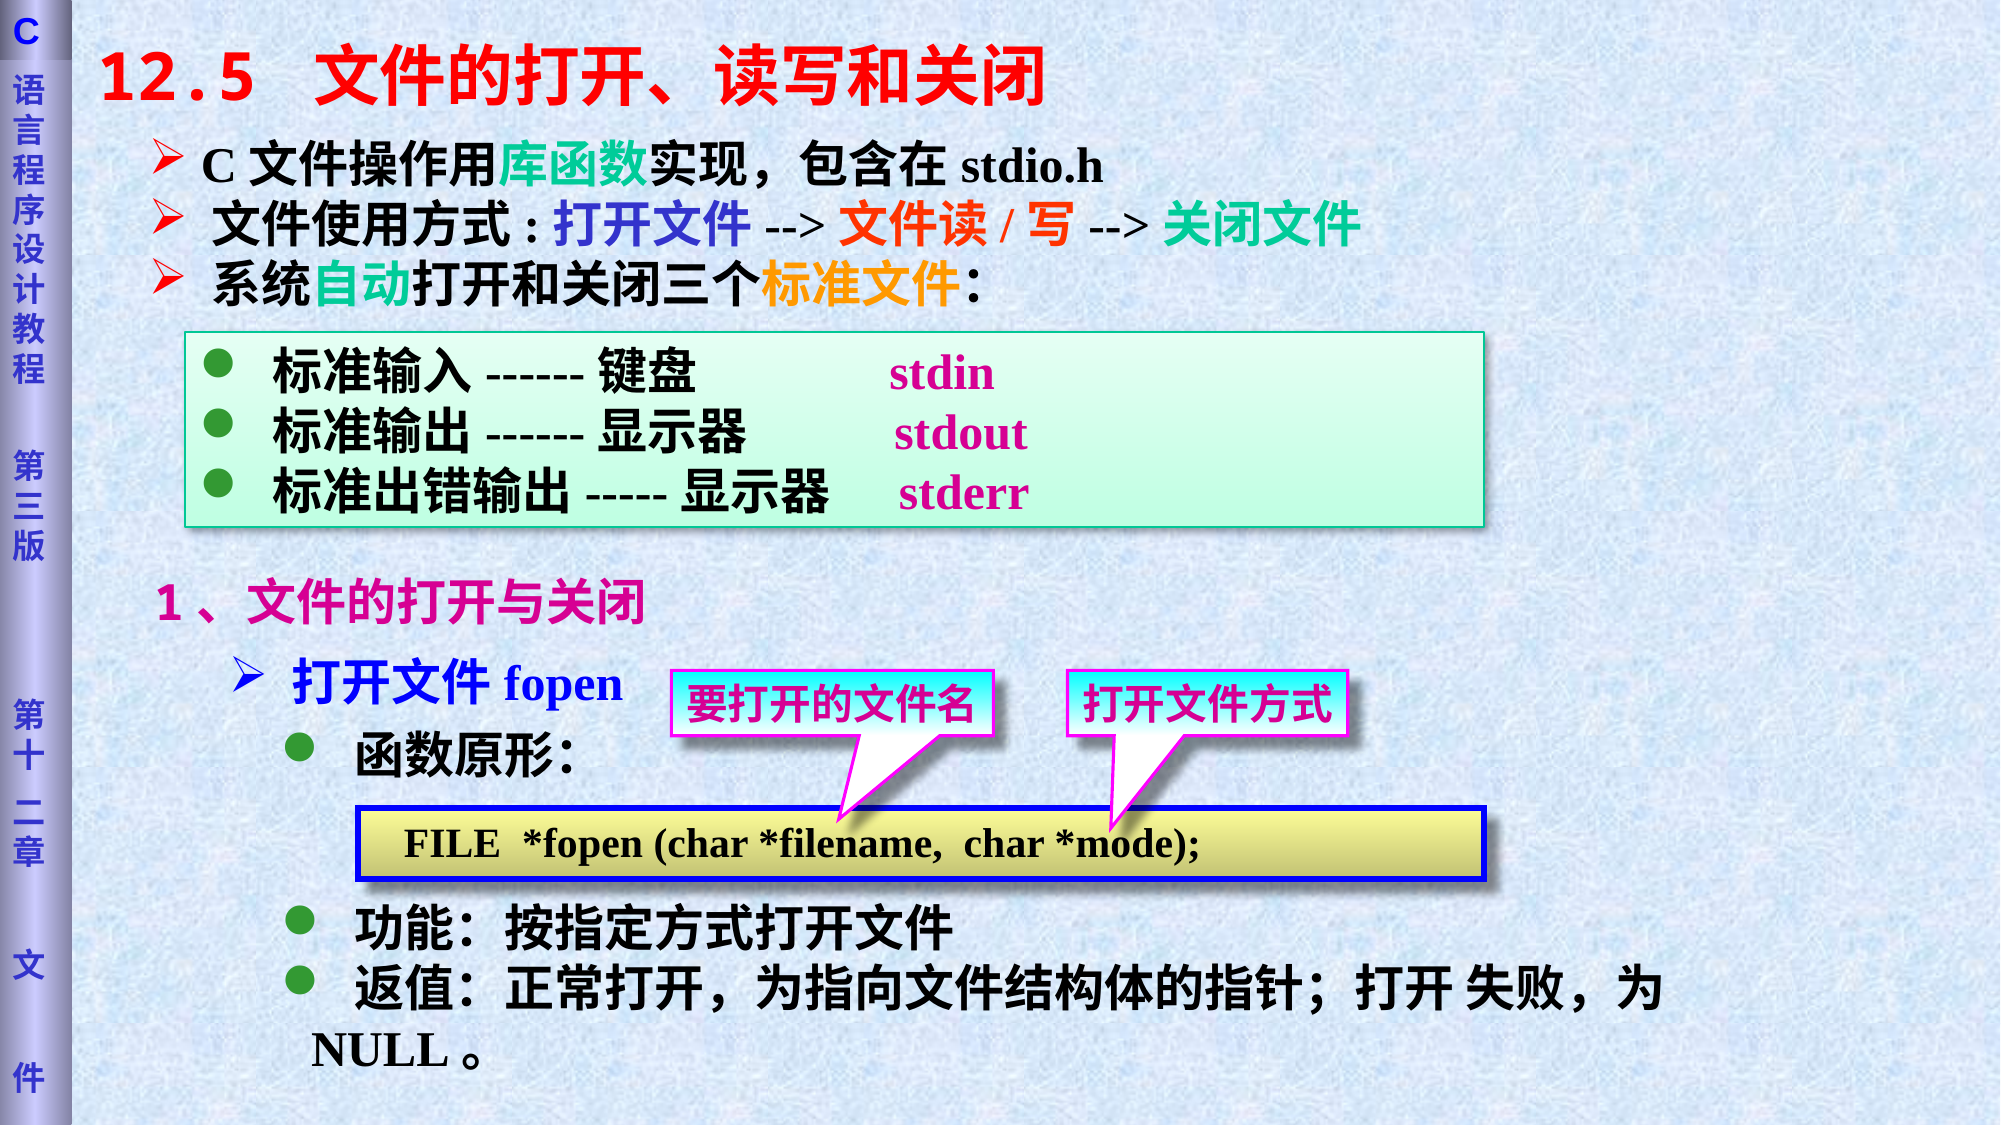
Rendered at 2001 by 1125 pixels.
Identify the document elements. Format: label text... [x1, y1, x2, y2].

list 12.5 文件的打开、读写和关闭 [81, 25, 1162, 126]
text_box 打开文件方式 [1067, 670, 1348, 829]
text_box 要打开的文件名 [671, 670, 994, 820]
picture [72, 0, 2001, 1125]
text_box 函数原形： [266, 716, 621, 852]
text_box C文件操作用库函数实现，包含在stdio.h 文件使用方式:打开文件-->文件读/写-->关闭文件 系统自动打开和关闭三个标准文件： [133, 125, 1445, 321]
text_box 功能：按指定方式打开文件 返值：正常打开，为指向文件结构体的指针；打开 失败，为NULL。 [266, 889, 1845, 1084]
text_box 1、文件的打开与关闭 [139, 562, 673, 638]
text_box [0, 0, 72, 1125]
text_box FILE *fopen (char *filename, char *mode); [357, 808, 1485, 880]
text_box 标准输入------键盘 stdin 标准输出------显示器 stdout 标准出错输出-----显示器 stderr [184, 331, 1485, 528]
text_box 打开文件fopen [214, 643, 648, 718]
